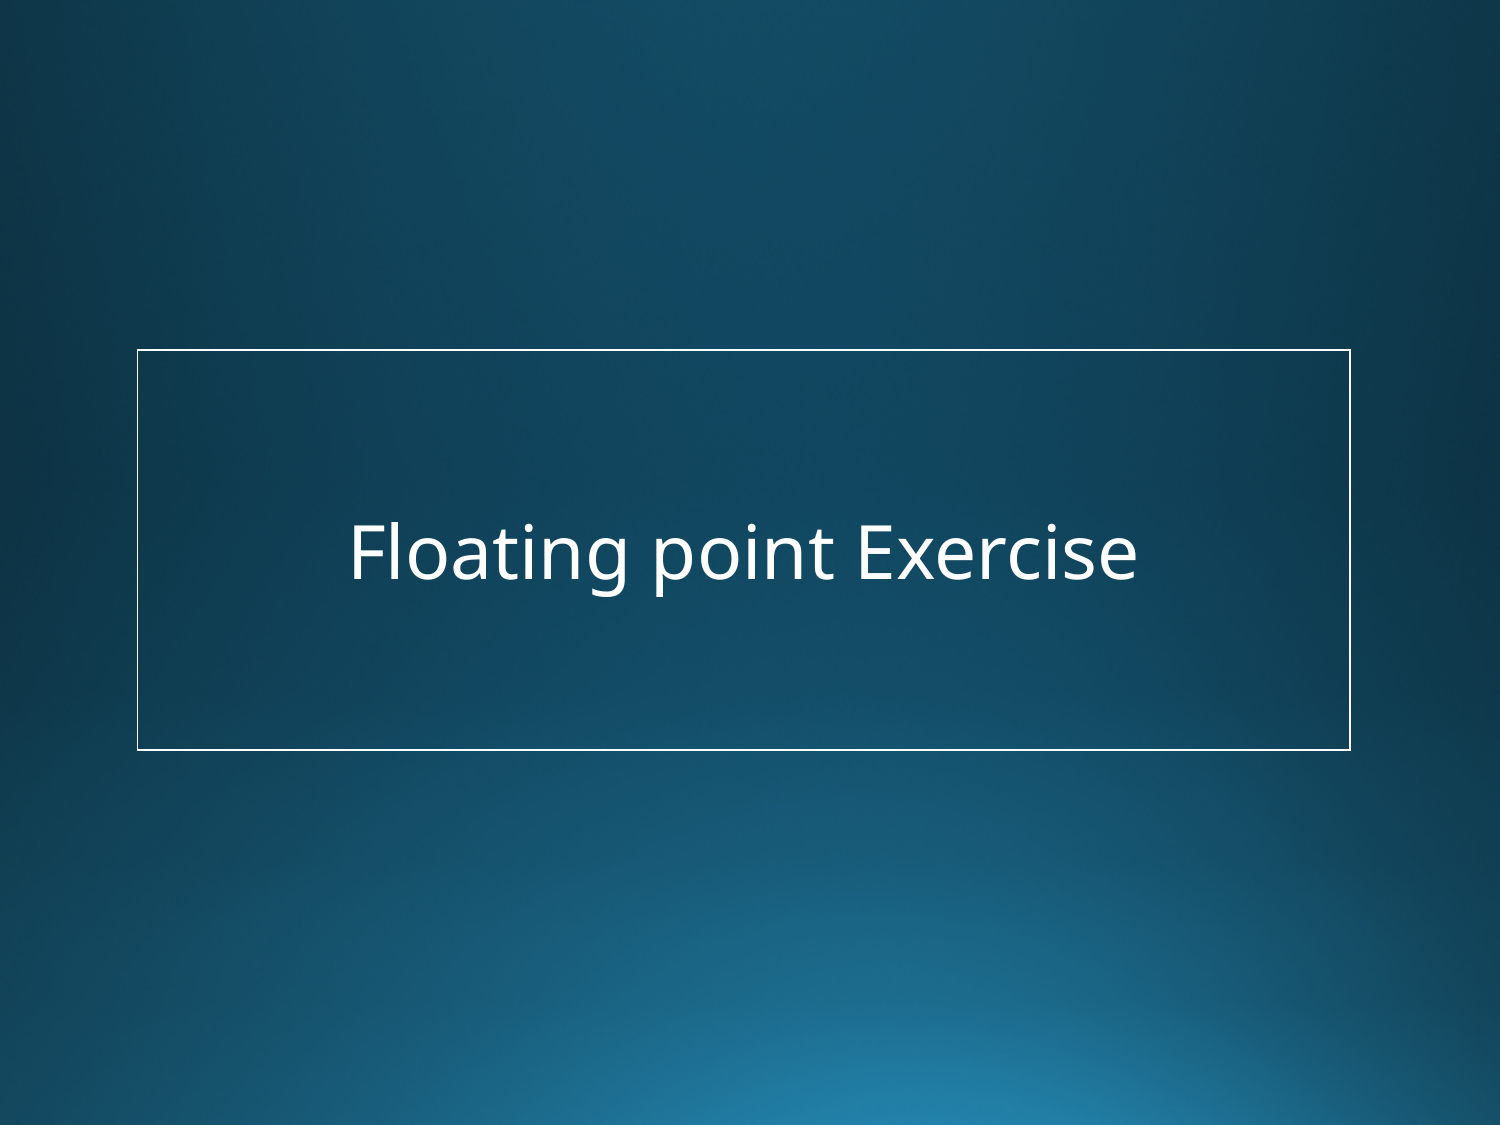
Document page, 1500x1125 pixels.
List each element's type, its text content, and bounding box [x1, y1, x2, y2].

text_box Floating point Exercise [137, 350, 1350, 750]
picture [0, 0, 1500, 1125]
